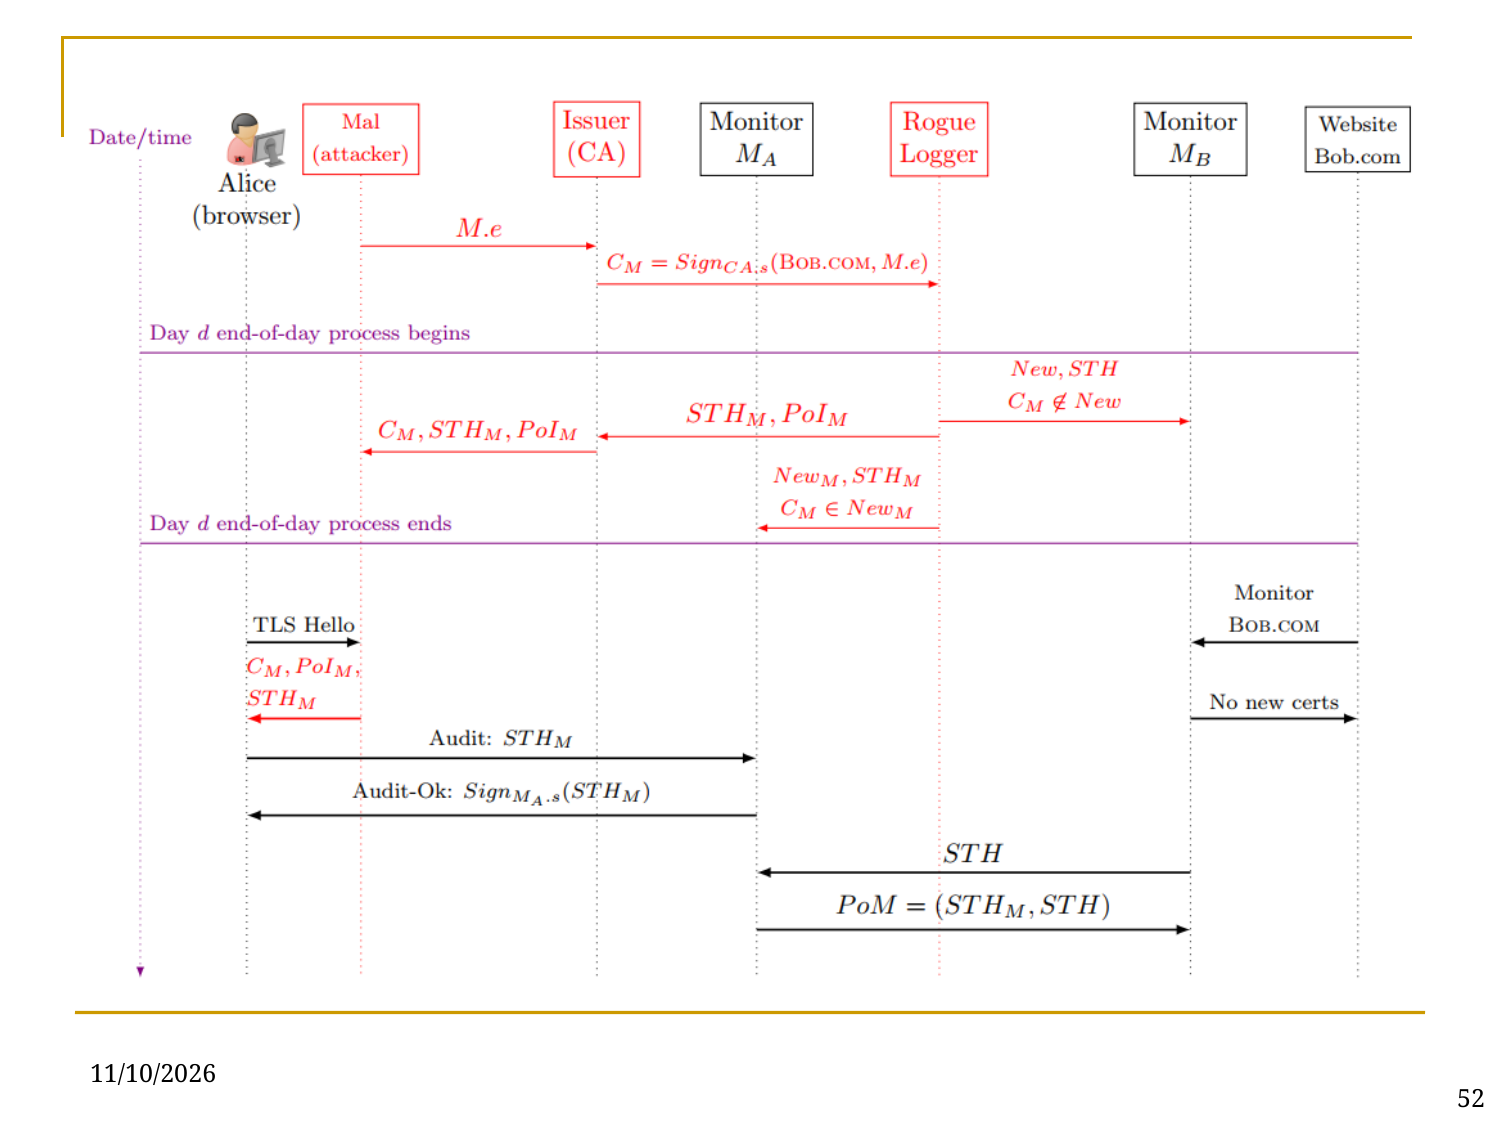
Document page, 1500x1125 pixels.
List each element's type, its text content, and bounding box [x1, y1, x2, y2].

slide_number 52 [1149, 1048, 1500, 1124]
picture [74, 85, 1430, 1000]
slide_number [75, 1024, 425, 1100]
